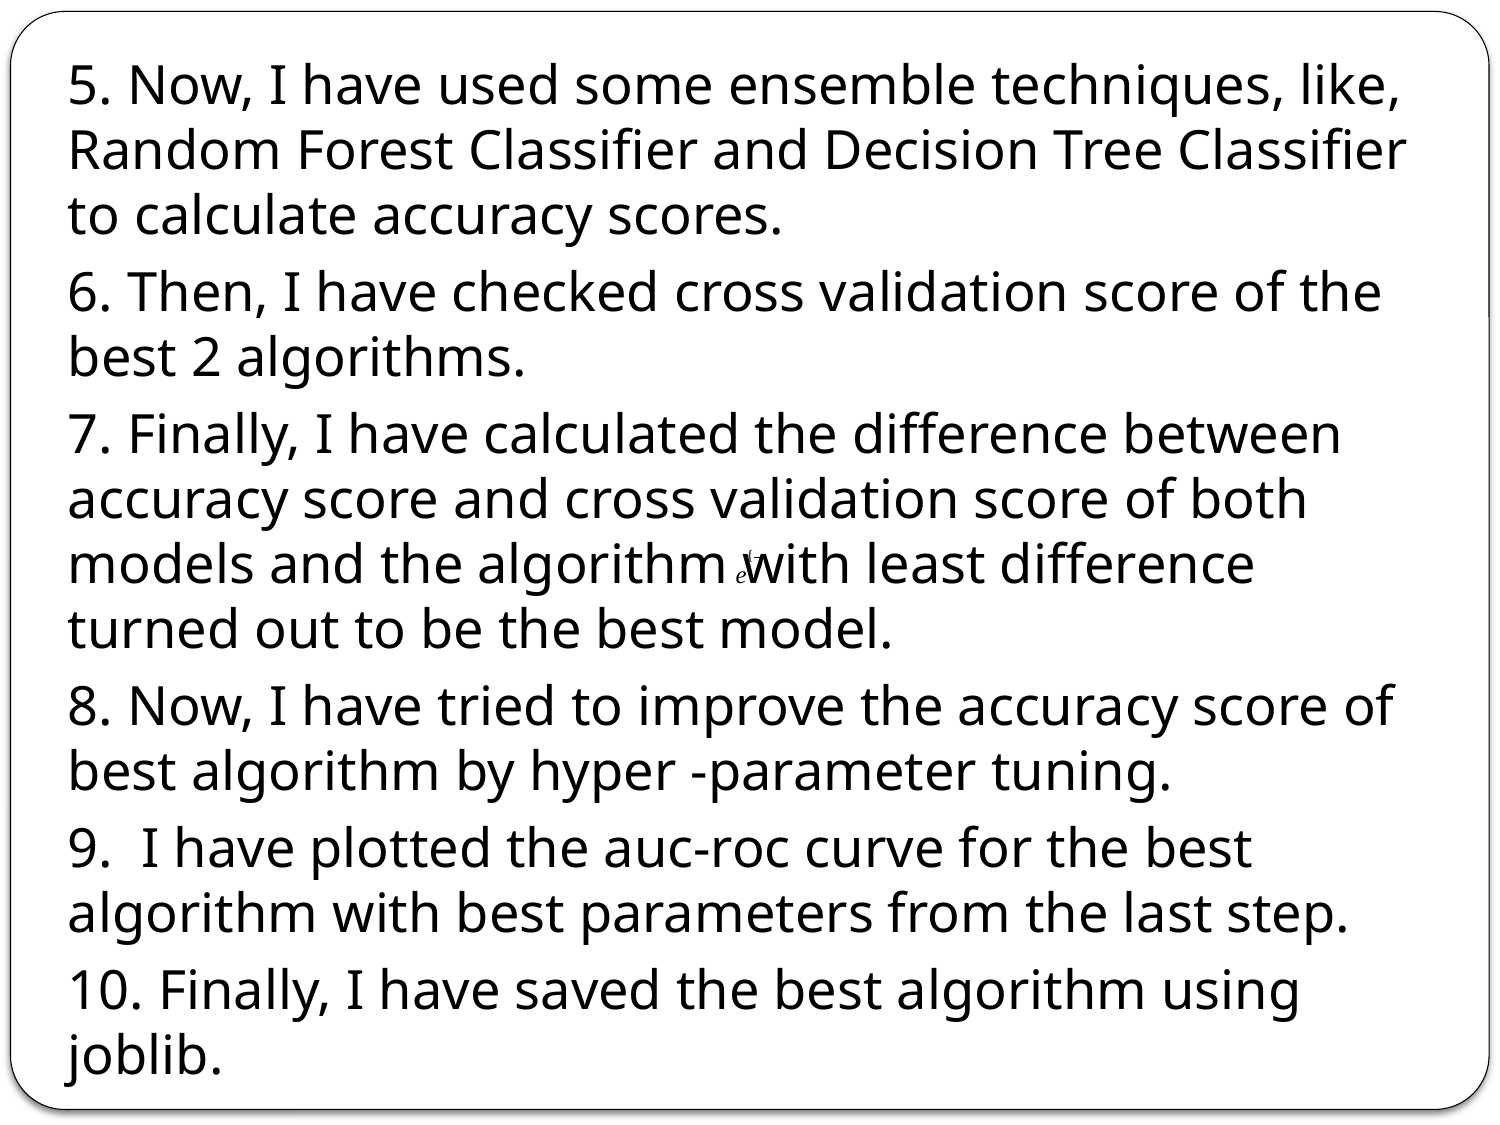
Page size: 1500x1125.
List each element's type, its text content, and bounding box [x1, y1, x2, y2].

list 5. Now, I have used some ensemble techniques, like, Random Forest Classifier and Decision Tree Classifier to calculate accuracy scores. 6. Then, I have checked cross validation score of the best 2 algorithms. 7. Finally, I have calculated the difference between accuracy score and cross validation score of both models and the algorithm with least difference turned out to be the best model. 8. Now, I have tried to improve the accuracy score of best algorithm by hyper -parameter tuning. 9. I have plotted the auc-roc curve for the best algorithm with best parameters from the last step. 10. Finally, I have saved the best algorithm using joblib. [53, 42, 1425, 1094]
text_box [731, 535, 768, 590]
